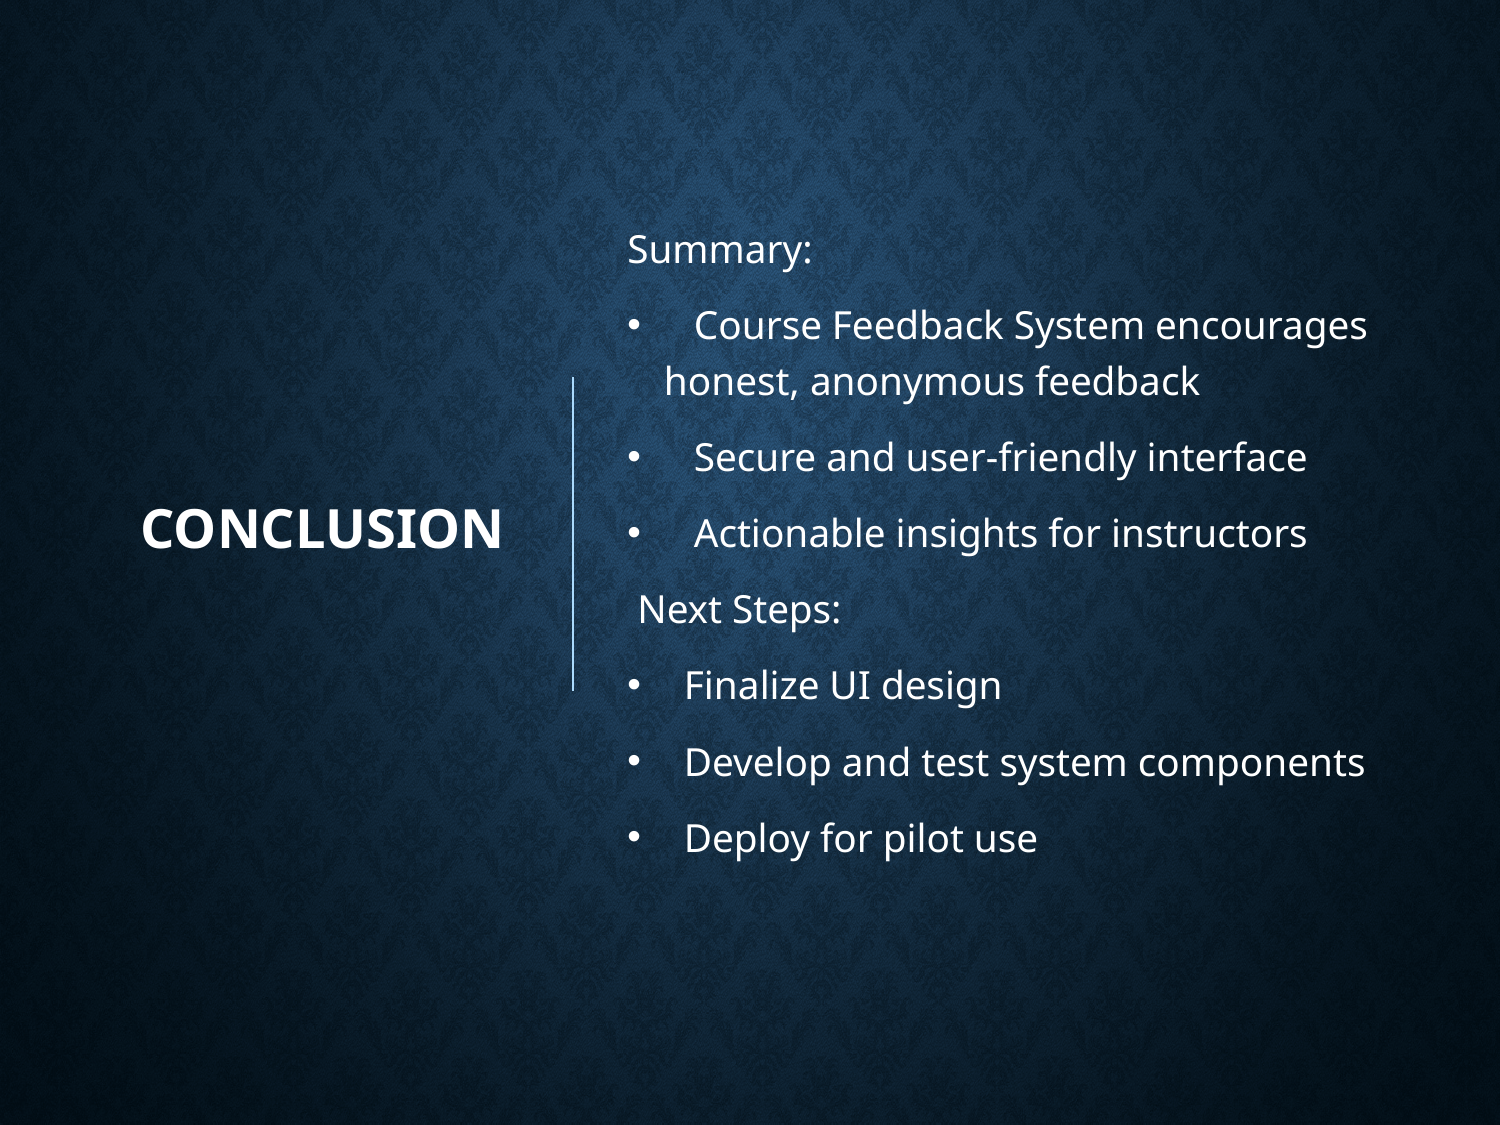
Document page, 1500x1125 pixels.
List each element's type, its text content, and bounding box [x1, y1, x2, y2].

title Conclusion [112, 152, 533, 910]
list Summary: Course Feedback System encourages honest, anonymous feedback Secure and user-friendly interface Actionable insights for instructors Next Steps: Finalize UI design Develop and test system components Deploy for pilot use [612, 159, 1387, 917]
text_box [0, 0, 1500, 1125]
